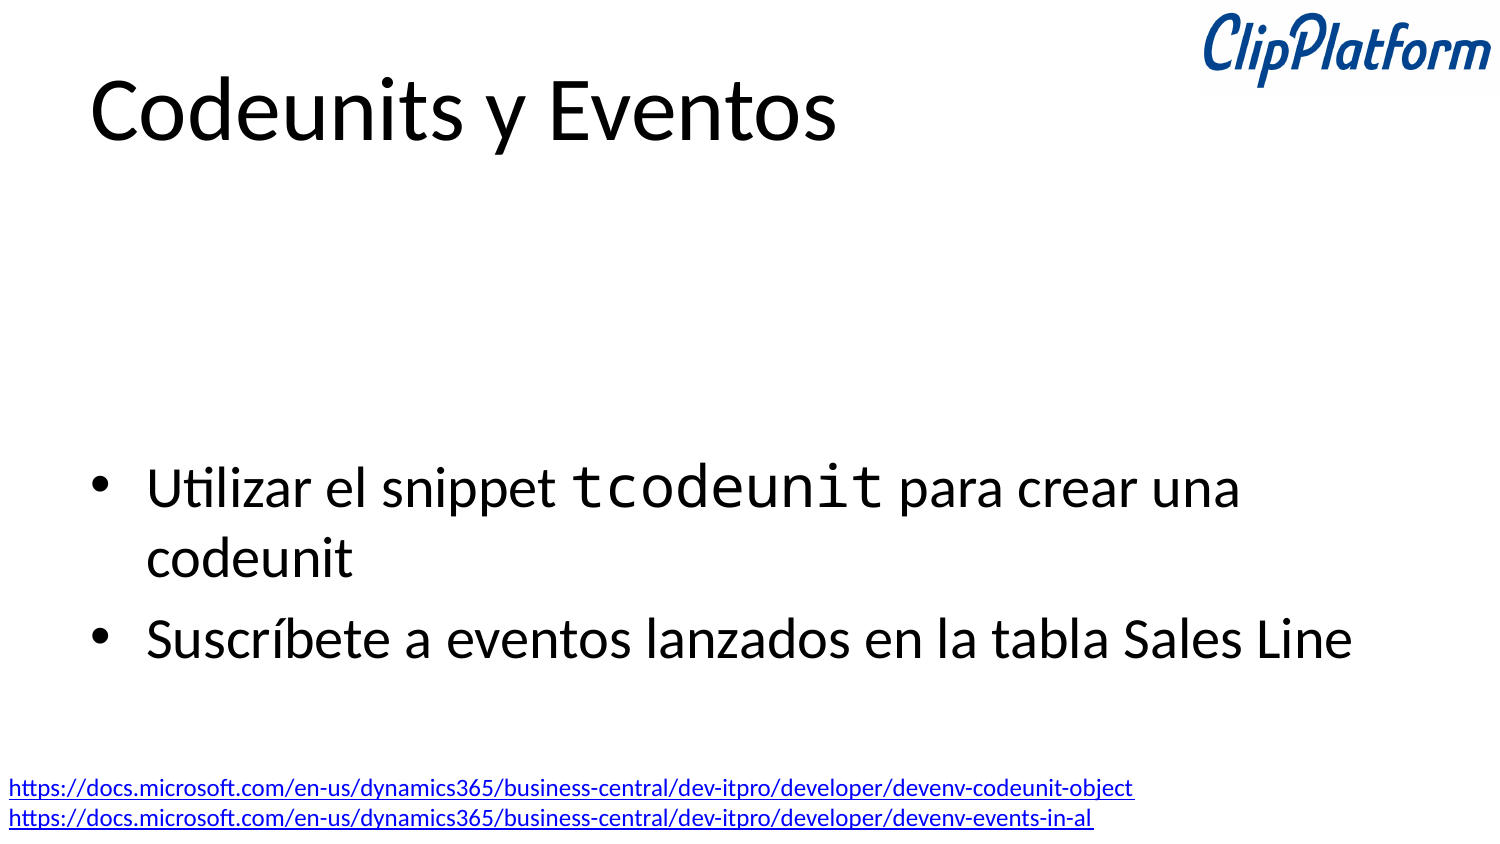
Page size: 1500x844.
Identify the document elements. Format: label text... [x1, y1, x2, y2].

title Codeunits y Eventos [75, 33, 1425, 175]
text_box Utilizar el snippet tcodeunit para crear una codeunit Suscríbete a eventos lanzados en la tabla Sales Line [74, 196, 1425, 810]
text_box https://docs.microsoft.com/en-us/dynamics365/business-central/dev-itpro/developer/devenv-codeunit-object https://docs.microsoft.com/en-us/dynamics365/business-central/dev-itpro/developer/devenv-events-in-al [0, 764, 1306, 844]
picture [1198, 0, 1500, 98]
